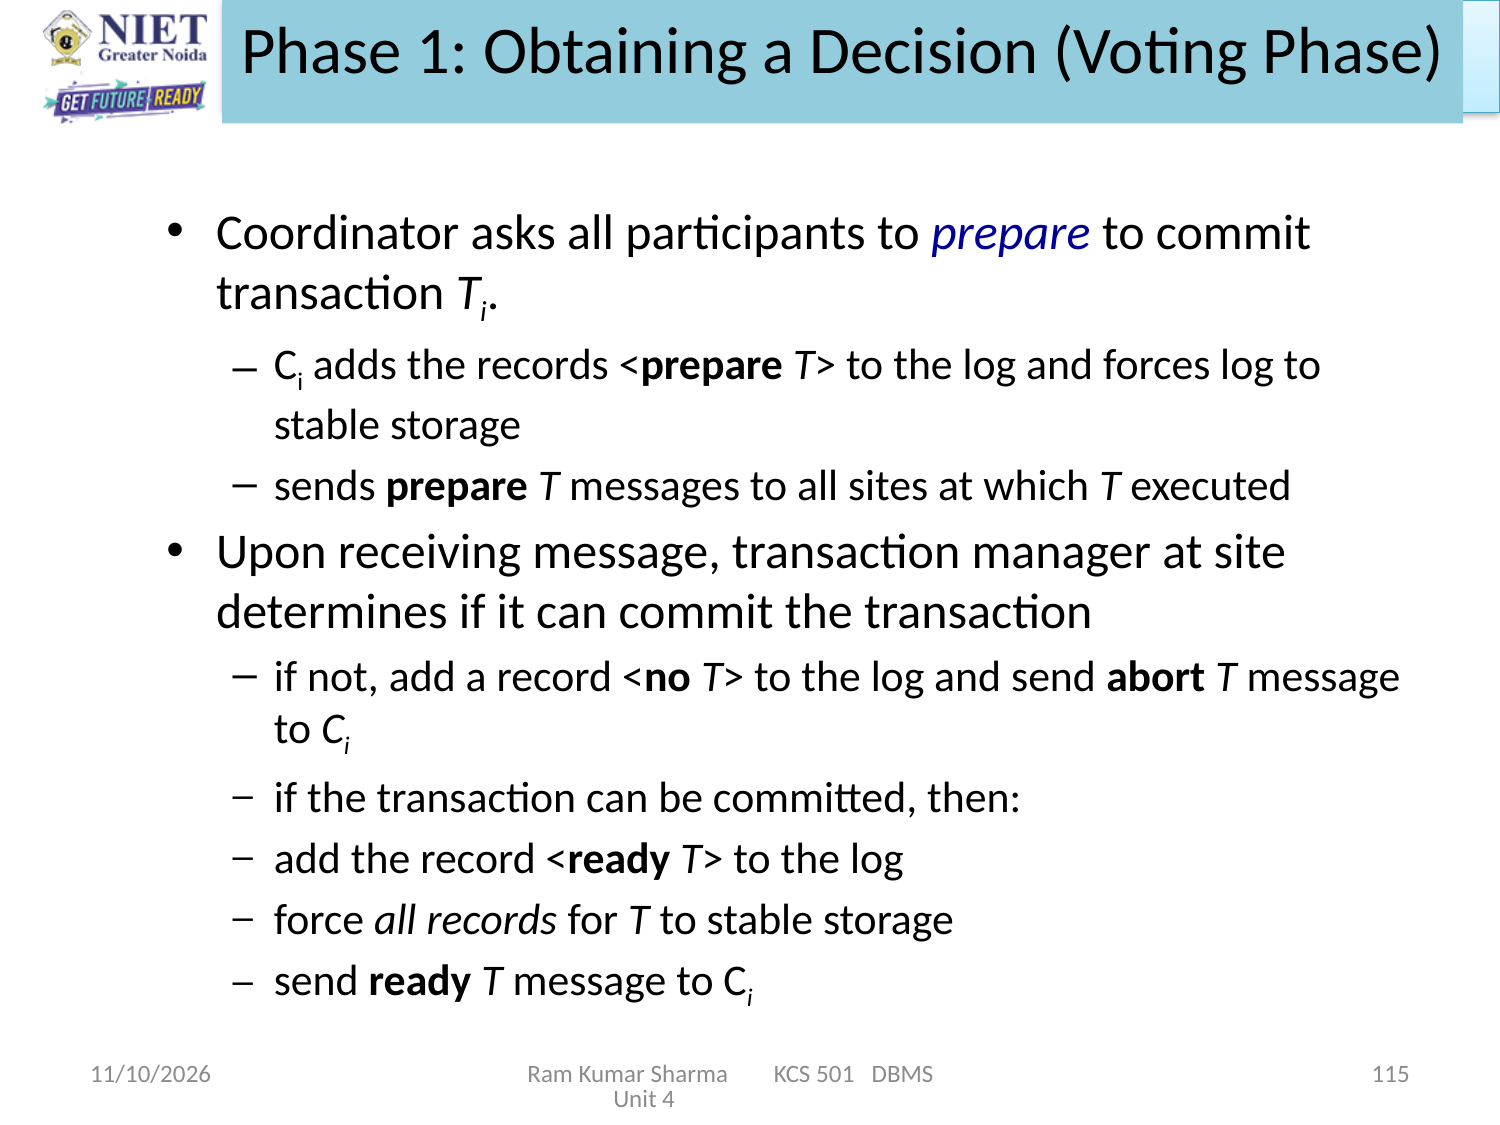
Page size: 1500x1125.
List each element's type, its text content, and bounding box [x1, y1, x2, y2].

list Coordinator asks all participants to prepare to commit transaction Ti. Ci adds the records <prepare T> to the log and forces log to stable storage sends prepare T messages to all sites at which T executed Upon receiving message, transaction manager at site determines if it can commit the transaction if not, add a record <no T> to the log and send abort T message to Ci if the transaction can be committed, then: add the record <ready T> to the log force all records for T to stable storage send ready T message to Ci [151, 191, 1427, 1024]
slide_number 115 [1074, 1042, 1425, 1103]
footer Ram Kumar Sharma KCS 501 DBMS Unit 4 [512, 1042, 988, 1103]
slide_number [75, 1042, 425, 1103]
title Phase 1: Obtaining a Decision (Voting Phase) [222, 0, 1464, 124]
picture [5, 0, 244, 134]
